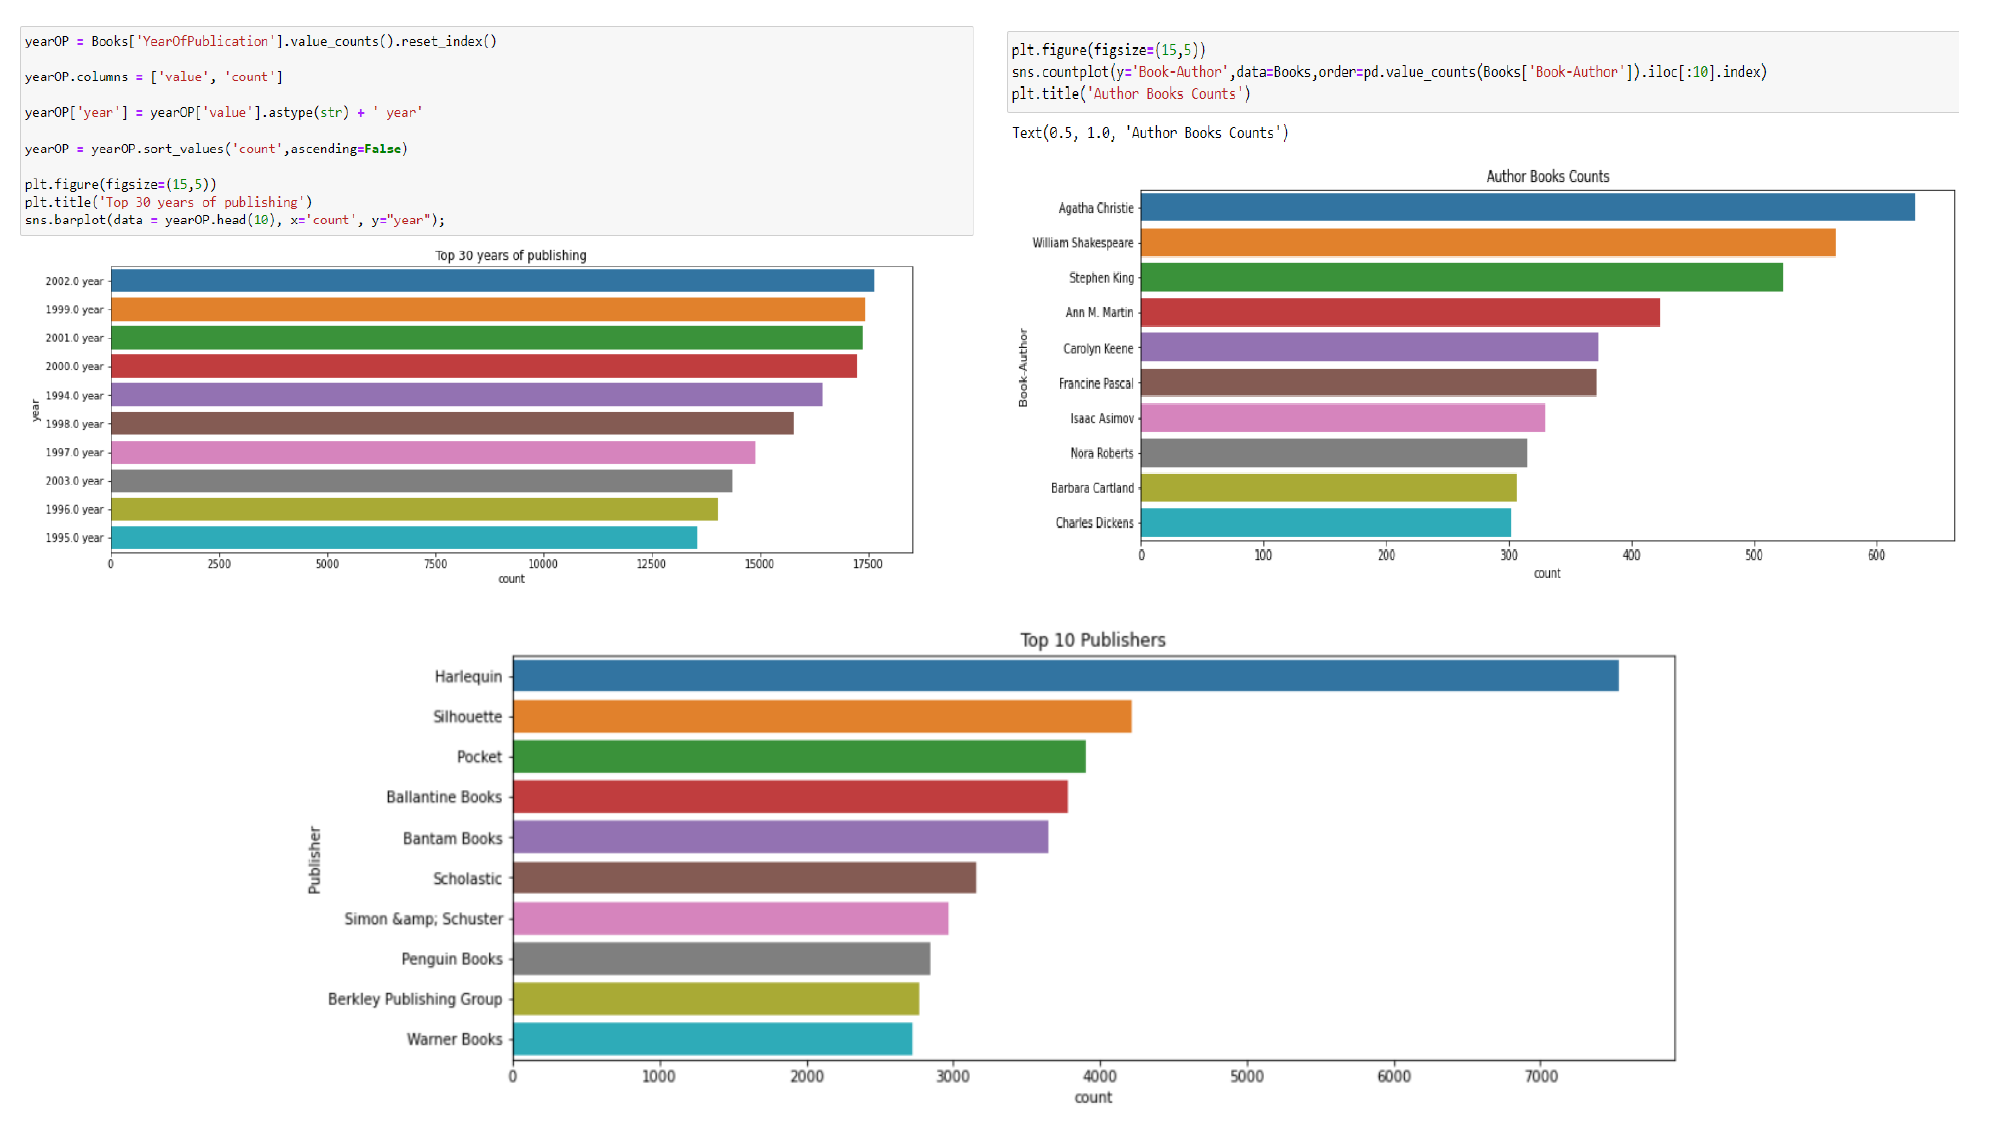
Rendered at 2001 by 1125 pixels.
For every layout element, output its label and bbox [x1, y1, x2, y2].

list [14, 18, 974, 587]
picture [279, 18, 1959, 1107]
